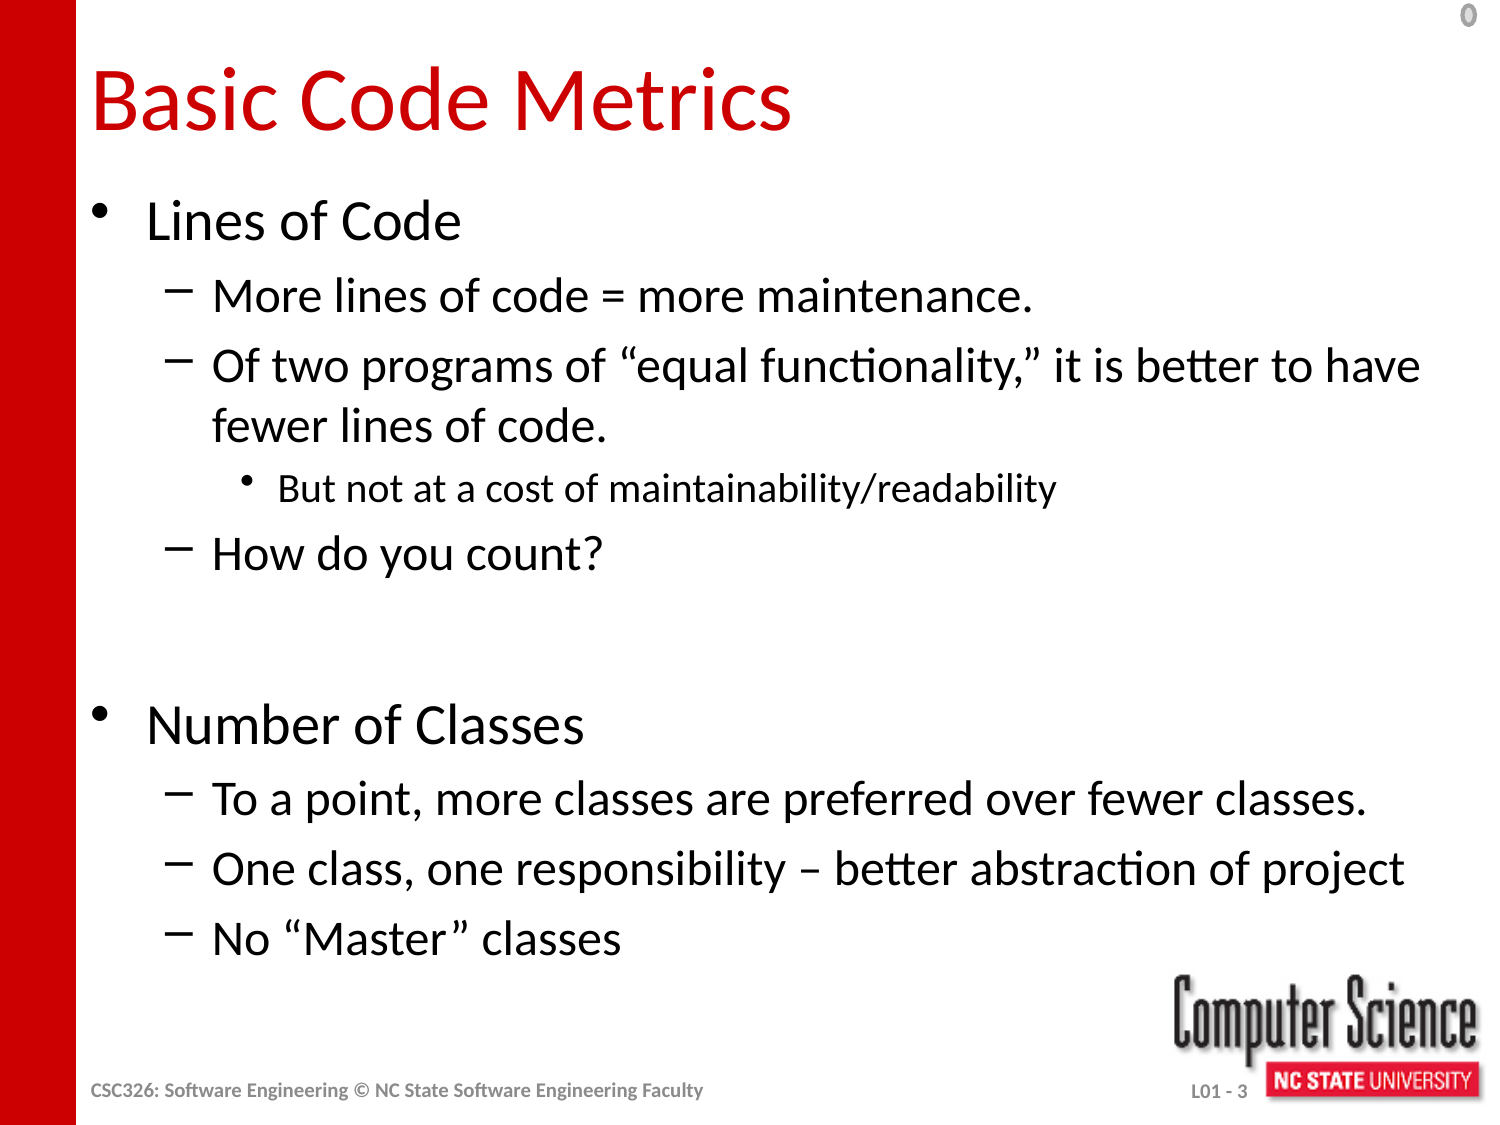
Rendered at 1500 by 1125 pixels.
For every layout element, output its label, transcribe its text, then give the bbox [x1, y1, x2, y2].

slide_number L01 - 3 [912, 1060, 1263, 1121]
picture [1154, 1050, 1500, 1123]
title Basic Code Metrics [75, 0, 1425, 174]
footer CSC326: Software Engineering © NC State Software Engineering Faculty [75, 1054, 900, 1125]
list Lines of Code More lines of code = more maintenance. Of two programs of “equal functionality,” it is better to have fewer lines of code. But not at a cost of maintainability/readability How do you count? Number of Classes To a point, more classes are preferred over fewer classes. One class, one responsibility – better abstraction of project No “Master” classes [75, 174, 1500, 1050]
text_box [1460, 3, 1478, 27]
